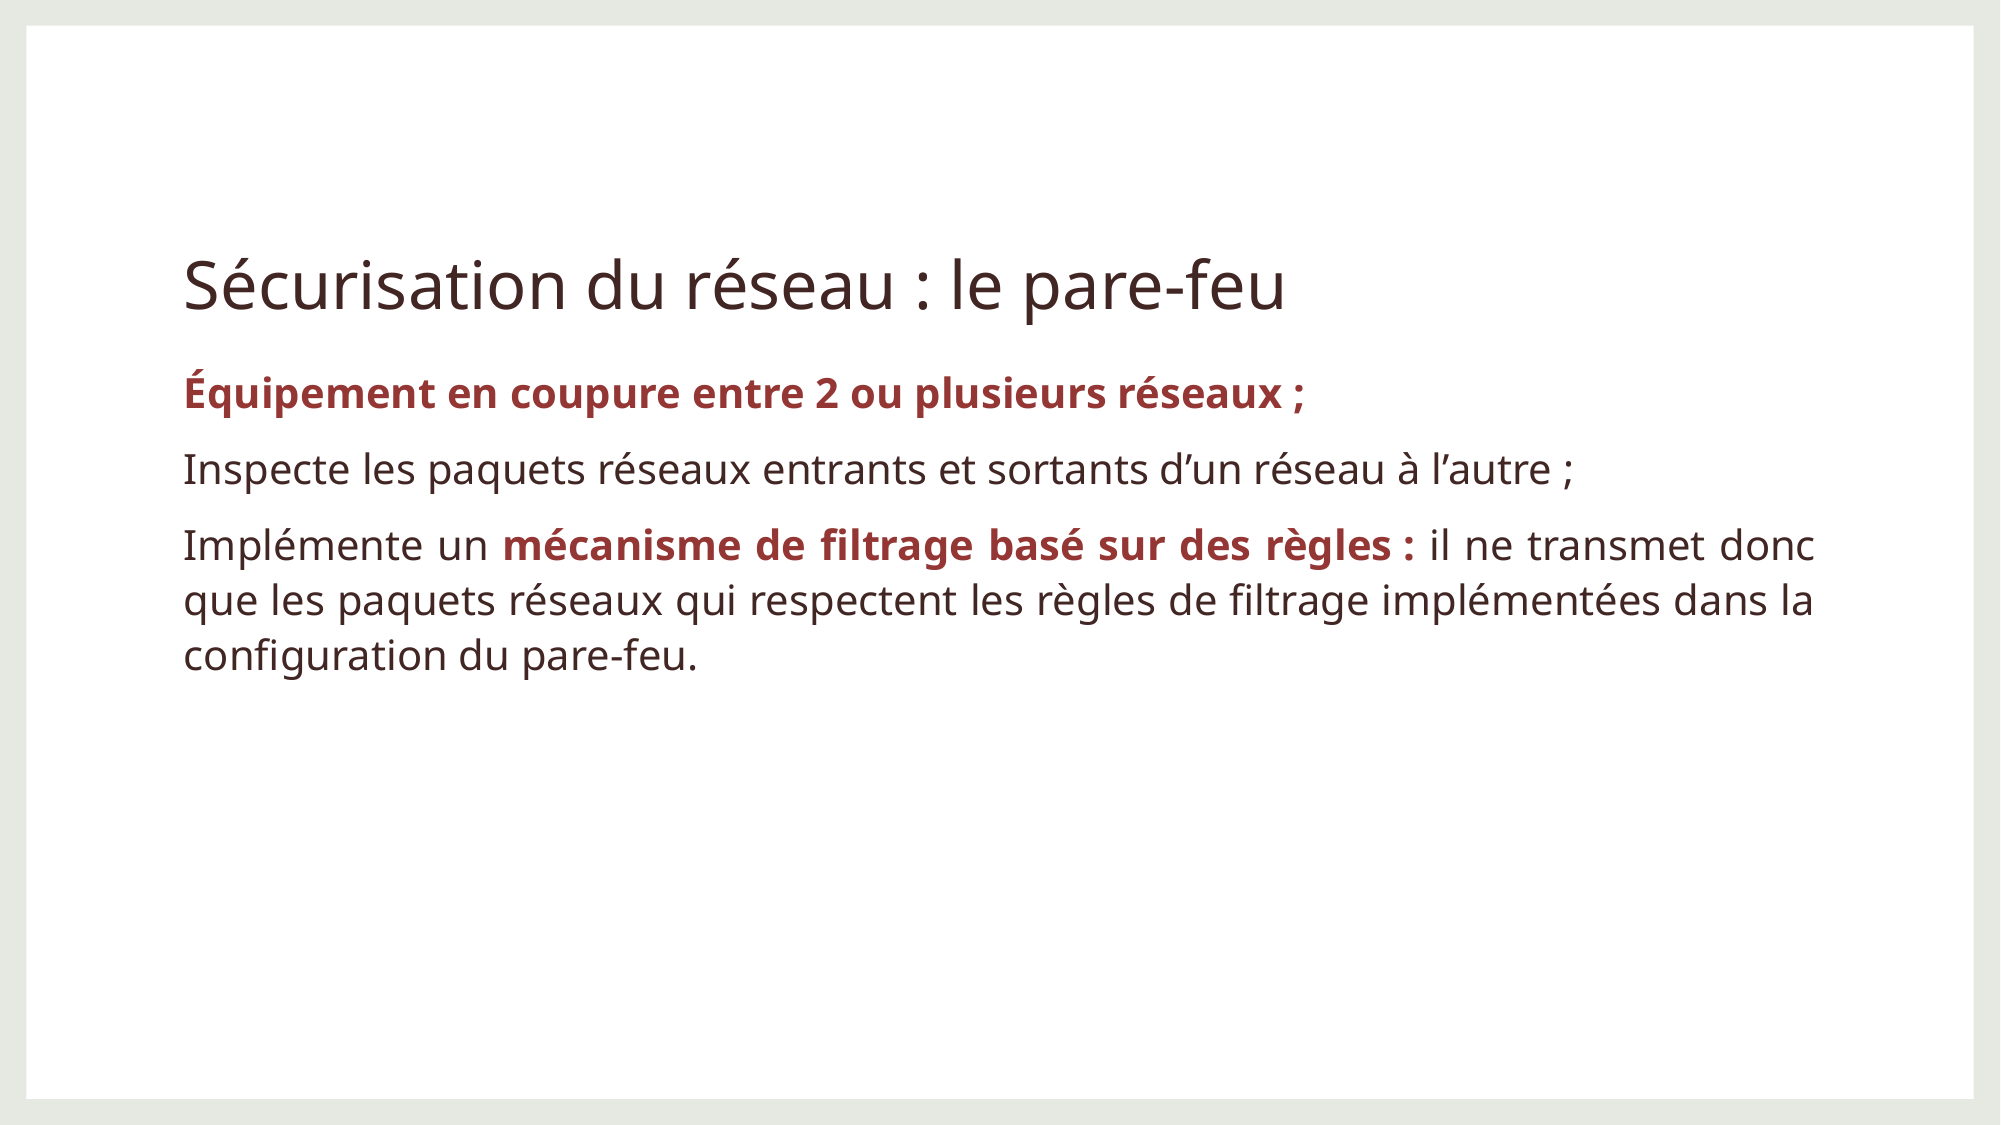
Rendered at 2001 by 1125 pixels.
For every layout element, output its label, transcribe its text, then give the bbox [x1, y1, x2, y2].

list Équipement en coupure entre 2 ou plusieurs réseaux ; Inspecte les paquets réseaux entrants et sortants d’un réseau à l’autre ; Implémente un mécanisme de filtrage basé sur des règles : il ne transmet donc que les paquets réseaux qui respectent les règles de filtrage implémentées dans la configuration du pare-feu. [168, 354, 1832, 1006]
title Sécurisation du réseau : le pare-feu [168, 118, 1832, 331]
